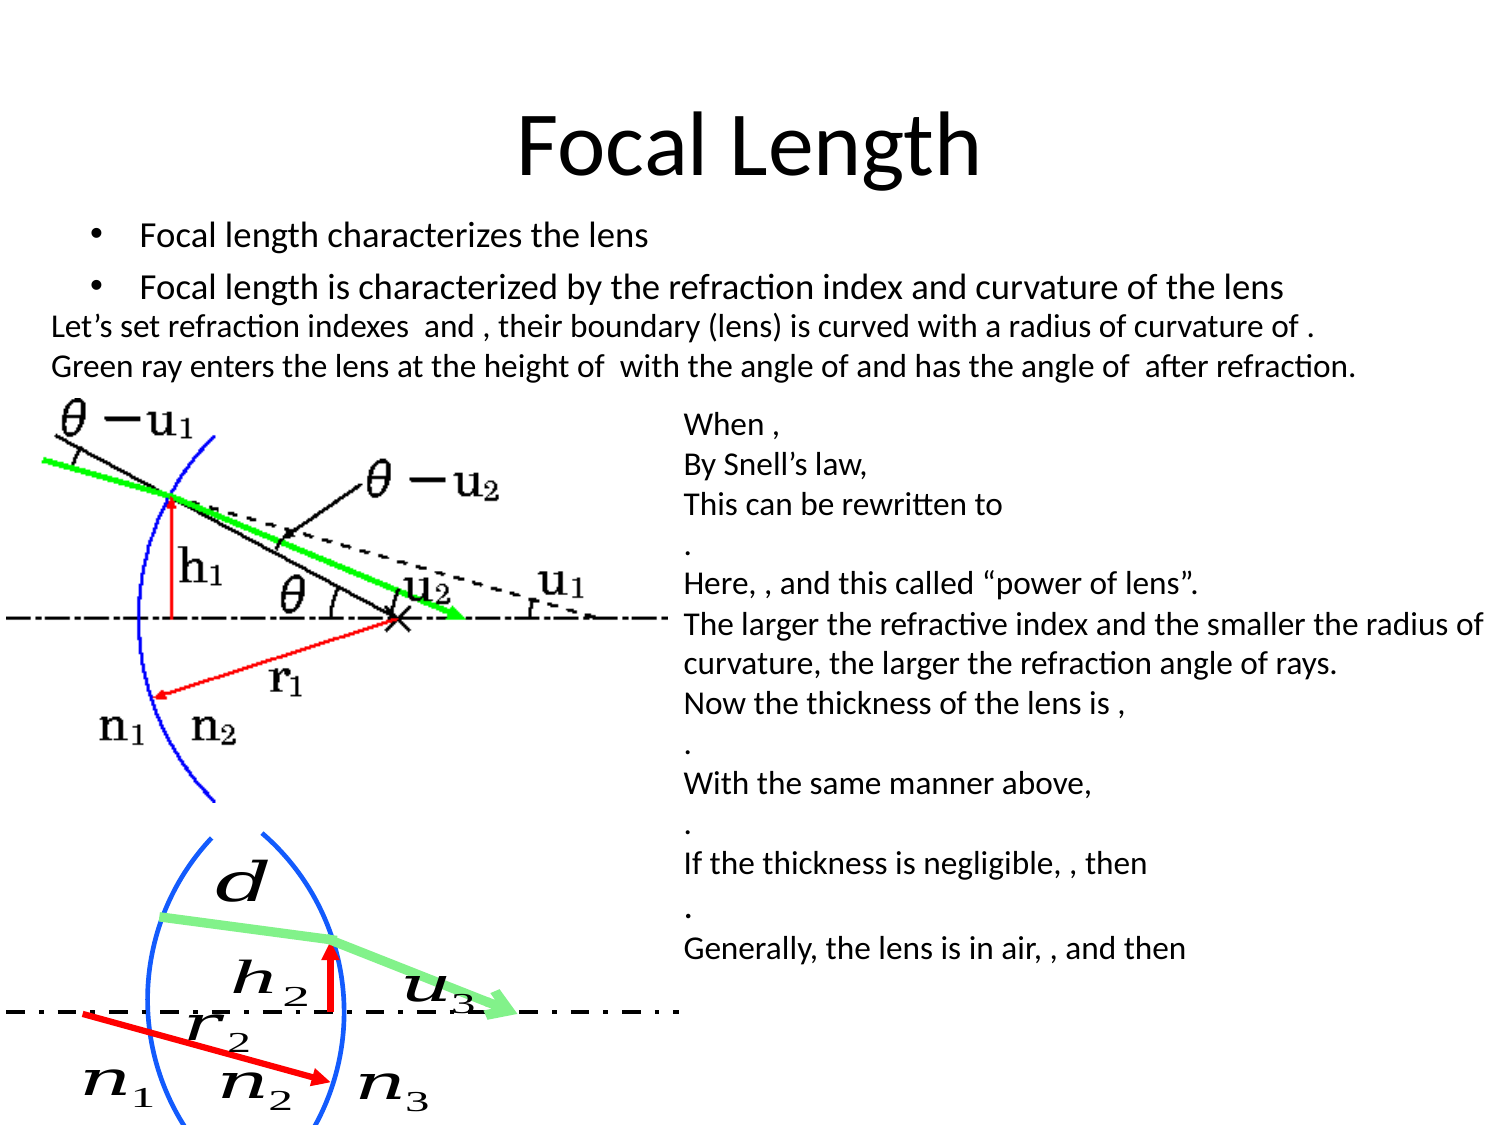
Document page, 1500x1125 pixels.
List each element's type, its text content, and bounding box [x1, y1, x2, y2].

picture [6, 397, 668, 763]
title Focal Length [75, 45, 1425, 203]
list Focal length characterizes the lens Focal length is characterized by the refraction index and curvature of the lens [75, 203, 1483, 315]
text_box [6, 763, 680, 1125]
